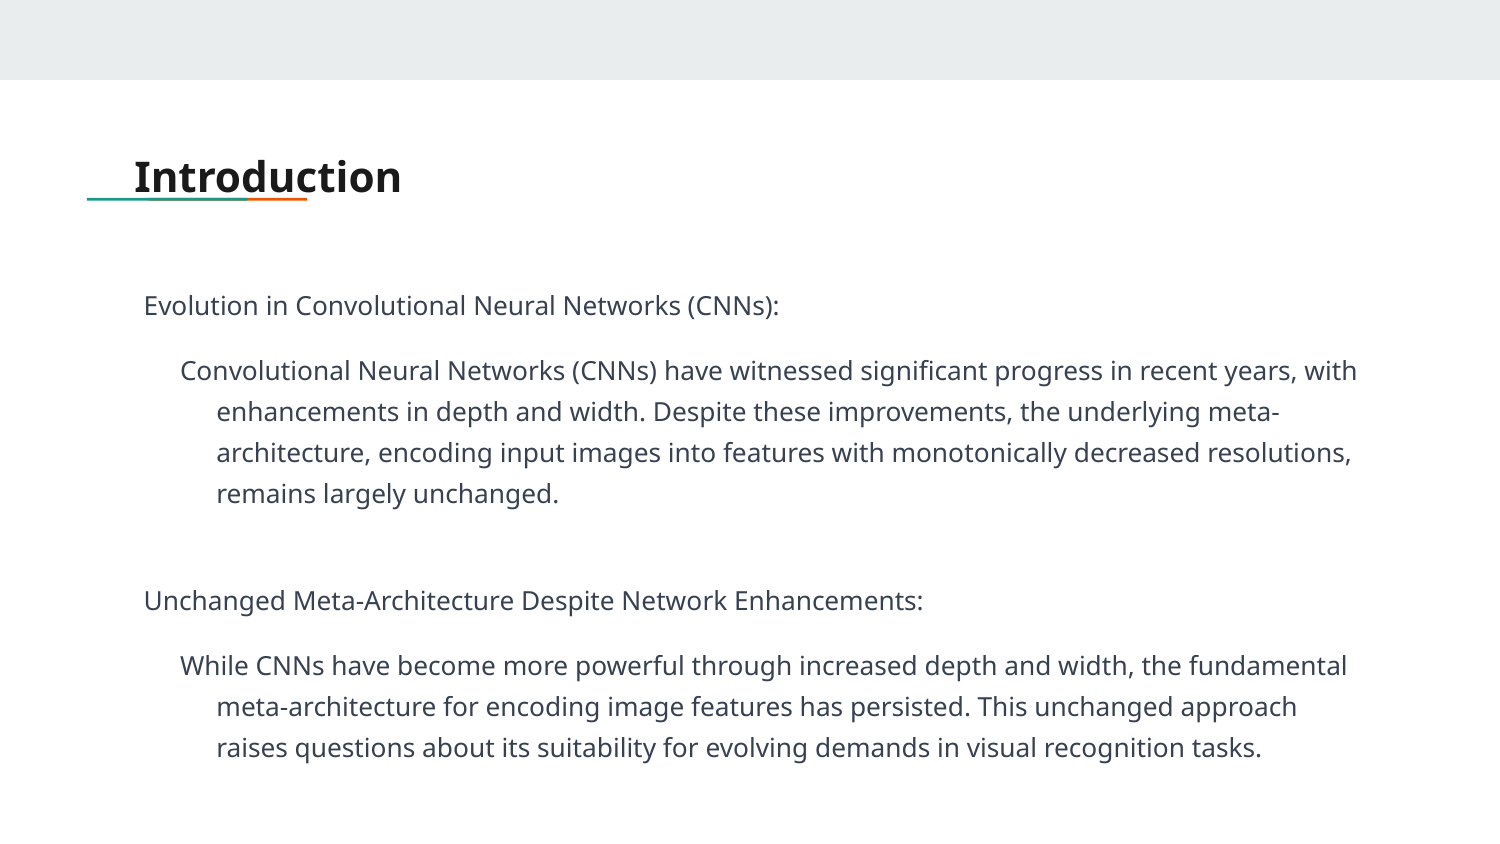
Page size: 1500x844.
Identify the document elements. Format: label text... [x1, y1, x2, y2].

title Introduction [119, 131, 1381, 220]
list Evolution in Convolutional Neural Networks (CNNs): Convolutional Neural Networks (CNNs) have witnessed significant progress in recent years, with enhancements in depth and width. Despite these improvements, the underlying meta-architecture, encoding input images into features with monotonically decreased resolutions, remains largely unchanged. Unchanged Meta-Architecture Despite Network Enhancements: While CNNs have become more powerful through increased depth and width, the fundamental meta-architecture for encoding image features has persisted. This unchanged approach raises questions about its suitability for evolving demands in visual recognition tasks. [128, 267, 1390, 784]
